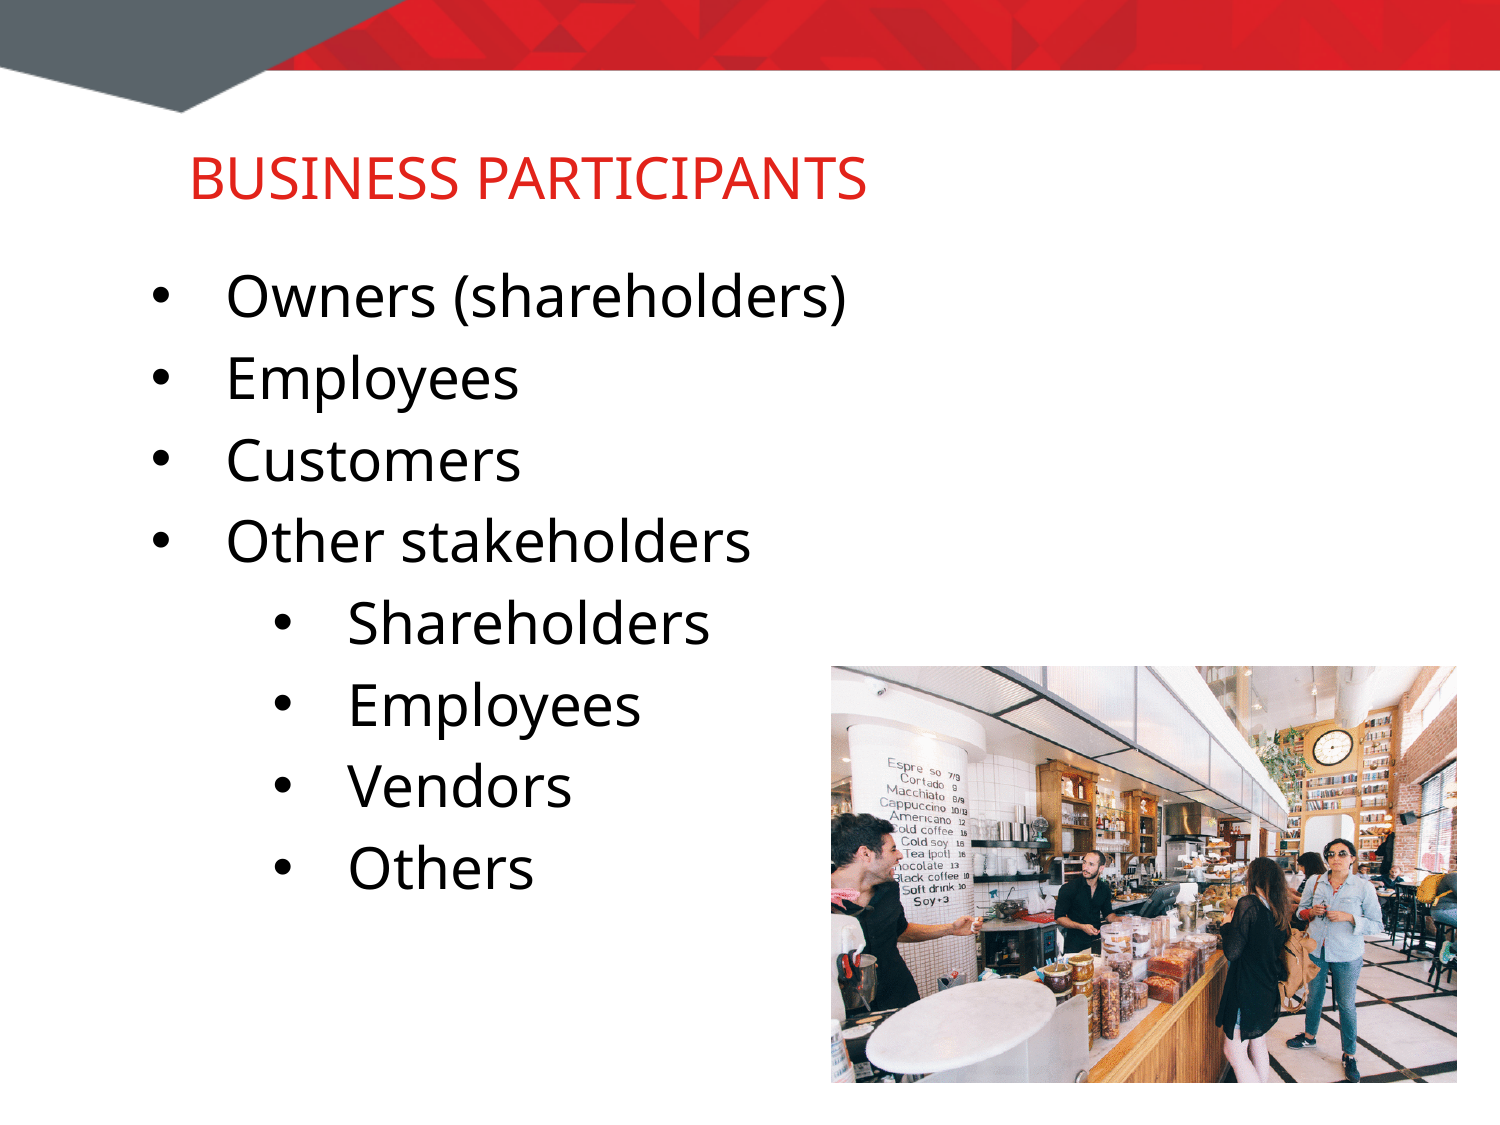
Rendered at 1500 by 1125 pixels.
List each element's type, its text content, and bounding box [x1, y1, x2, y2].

picture [0, 0, 1500, 114]
picture [0, 666, 1500, 1125]
list Owners (shareholders) Employees Customers Other stakeholders Shareholders Employees Vendors Others [136, 251, 1364, 969]
title Business participants [188, 80, 1235, 212]
